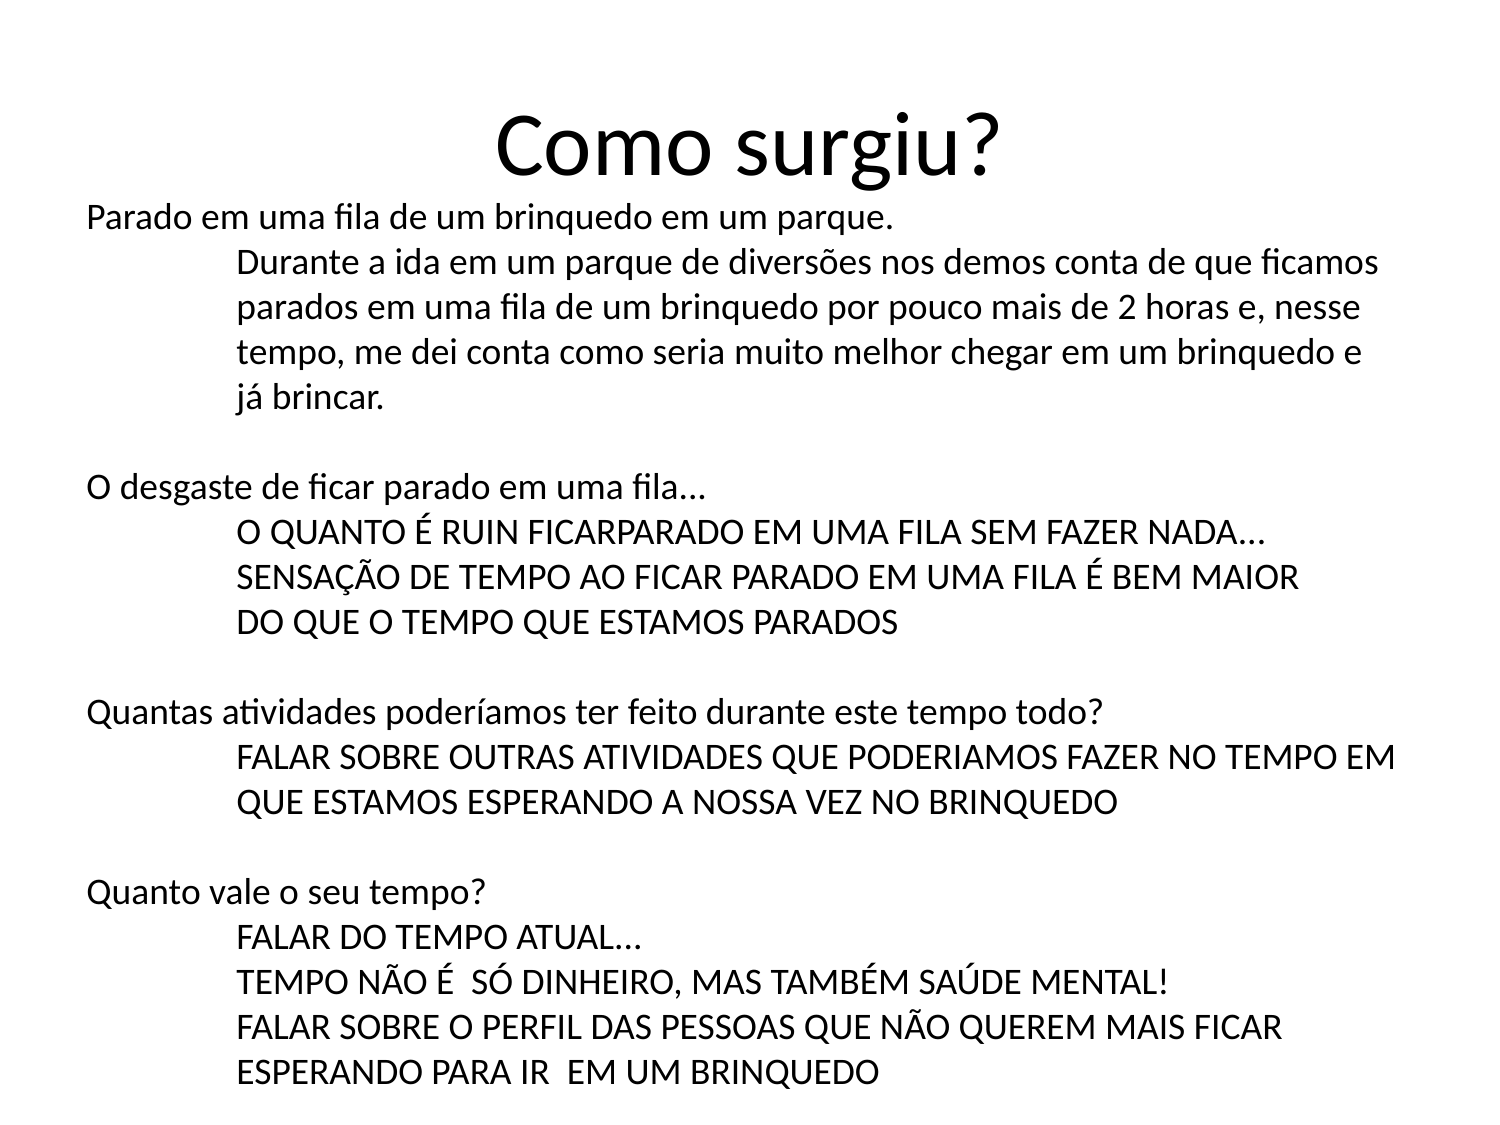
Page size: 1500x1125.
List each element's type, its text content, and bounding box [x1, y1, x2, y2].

text_box Parado em uma fila de um brinquedo em um parque. Durante a ida em um parque de diversões nos demos conta de que ficamos parados em uma fila de um brinquedo por pouco mais de 2 horas e, nesse tempo, me dei conta como seria muito melhor chegar em um brinquedo e já brincar. O desgaste de ficar parado em uma fila... O QUANTO É RUIN FICARPARADO EM UMA FILA SEM FAZER NADA... SENSAÇÃO DE TEMPO AO FICAR PARADO EM UMA FILA É BEM MAIOR DO QUE O TEMPO QUE ESTAMOS PARADOS Quantas atividades poderíamos ter feito durante este tempo todo? FALAR SOBRE OUTRAS ATIVIDADES QUE PODERIAMOS FAZER NO TEMPO EM QUE ESTAMOS ESPERANDO A NOSSA VEZ NO BRINQUEDO Quanto vale o seu tempo? FALAR DO TEMPO ATUAL... TEMPO NÃO É SÓ DINHEIRO, MAS TAMBÉM SAÚDE MENTAL! FALAR SOBRE O PERFIL DAS PESSOAS QUE NÃO QUEREM MAIS FICAR ESPERANDO PARA IR EM UM BRINQUEDO [71, 184, 1421, 1100]
title Como surgiu? [75, 45, 1425, 233]
